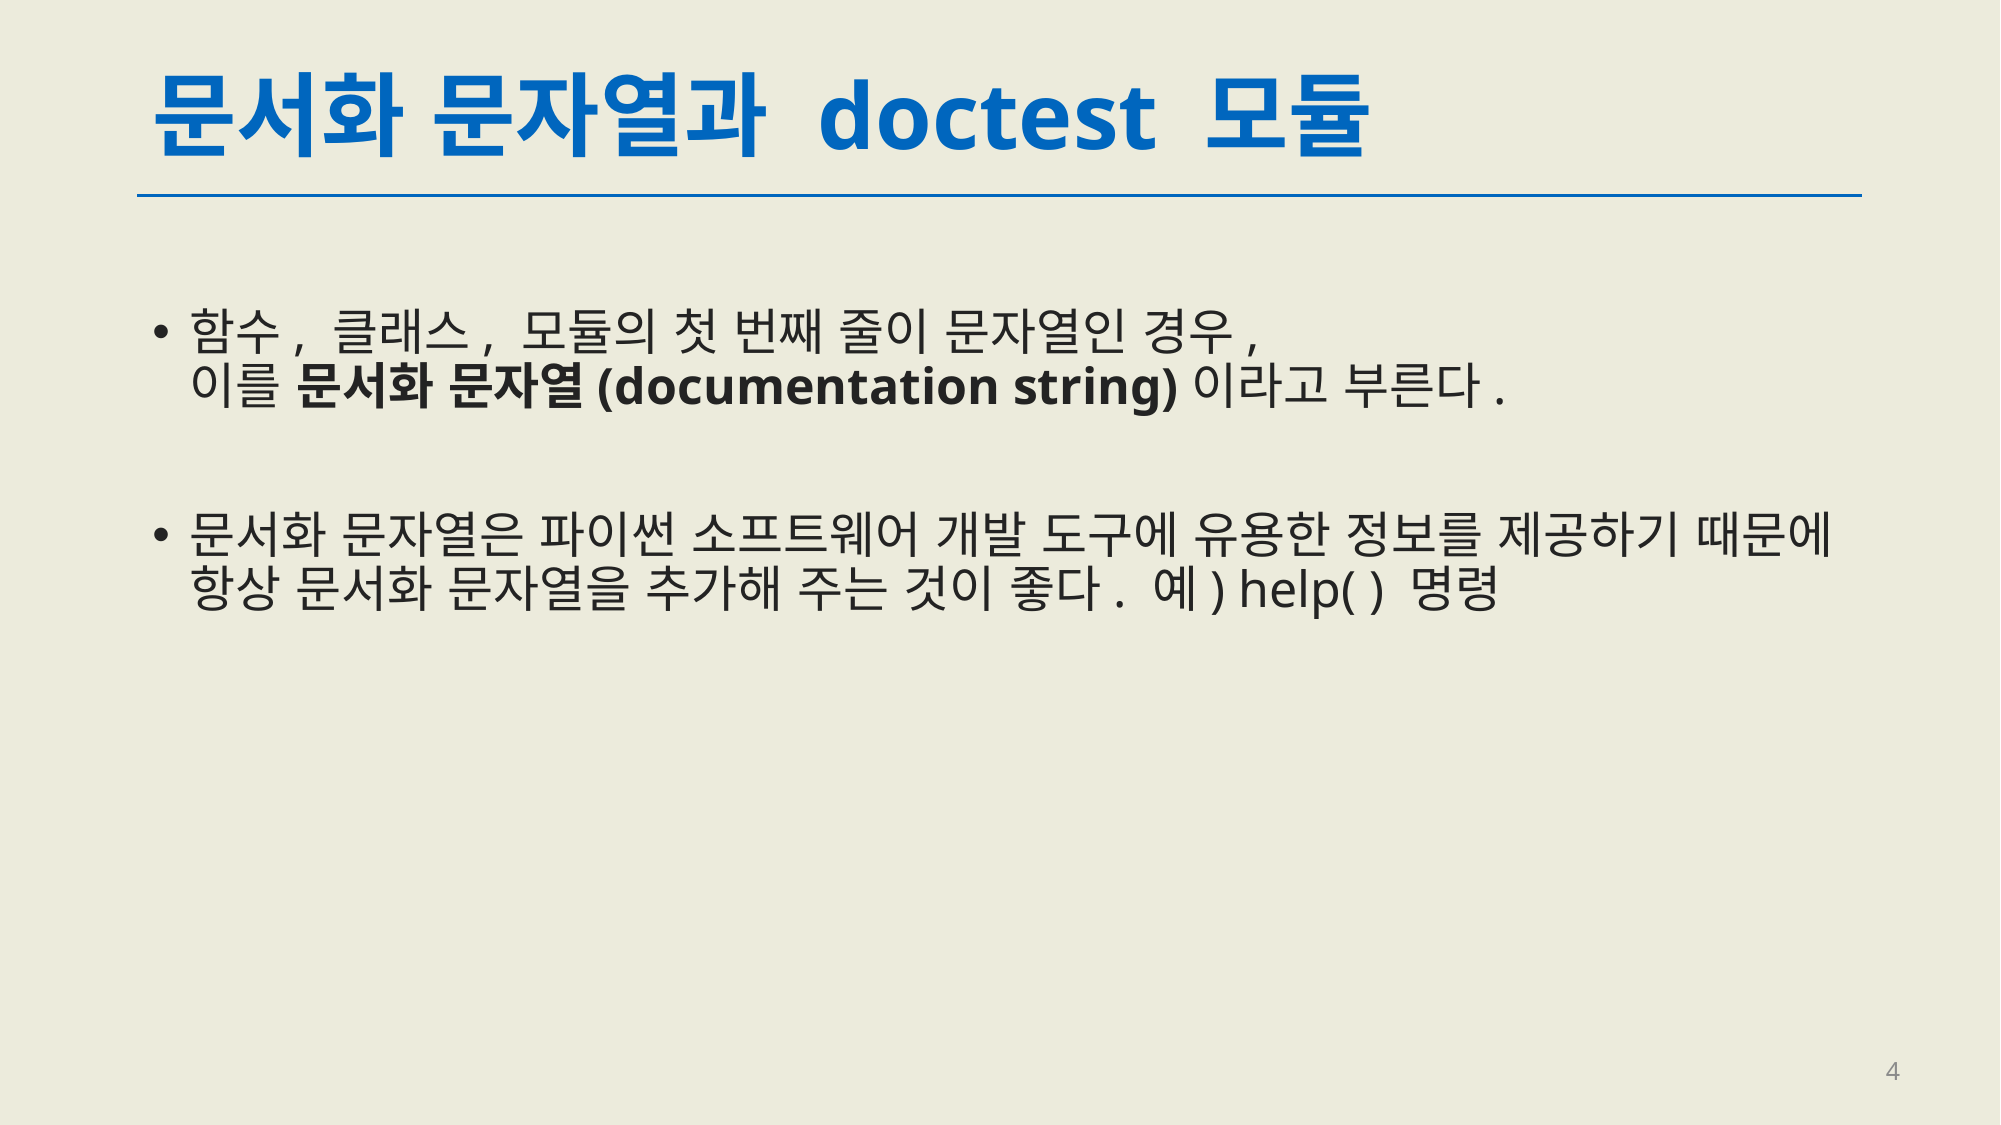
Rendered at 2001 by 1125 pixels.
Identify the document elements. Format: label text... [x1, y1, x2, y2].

title 문서화 문자열과 doctest 모듈 [137, 59, 1863, 180]
slide_number 4 [1465, 1042, 1916, 1103]
list 함수, 클래스, 모듈의 첫 번째 줄이 문자열인 경우, 이를 문서화 문자열(documentation string)이라고 부른다. 문서화 문자열은 파이썬 소프트웨어 개발 도구에 유용한 정보를 제공하기 때문에 항상 문서화 문자열을 추가해 주는 것이 좋다. 예) help( ) 명령 [137, 299, 1863, 1014]
